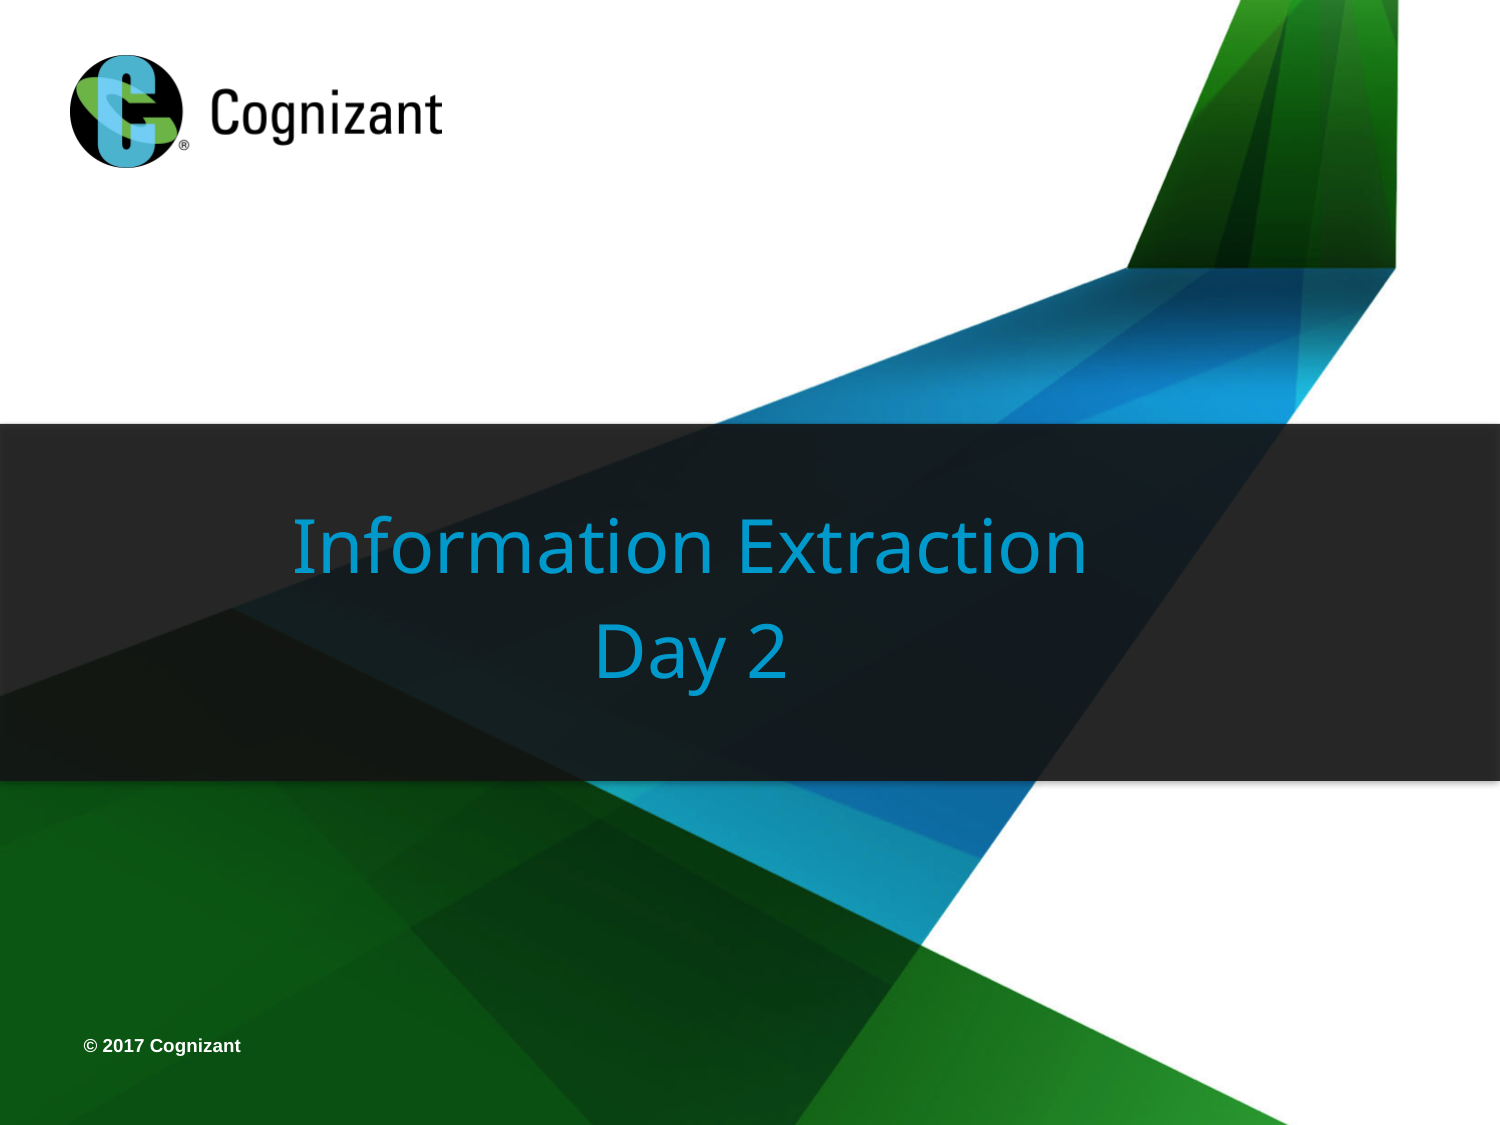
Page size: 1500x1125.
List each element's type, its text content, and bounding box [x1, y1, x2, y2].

picture [0, 781, 1500, 1125]
list Information Extraction Day 2 [53, 491, 1329, 707]
picture [0, 0, 1500, 423]
